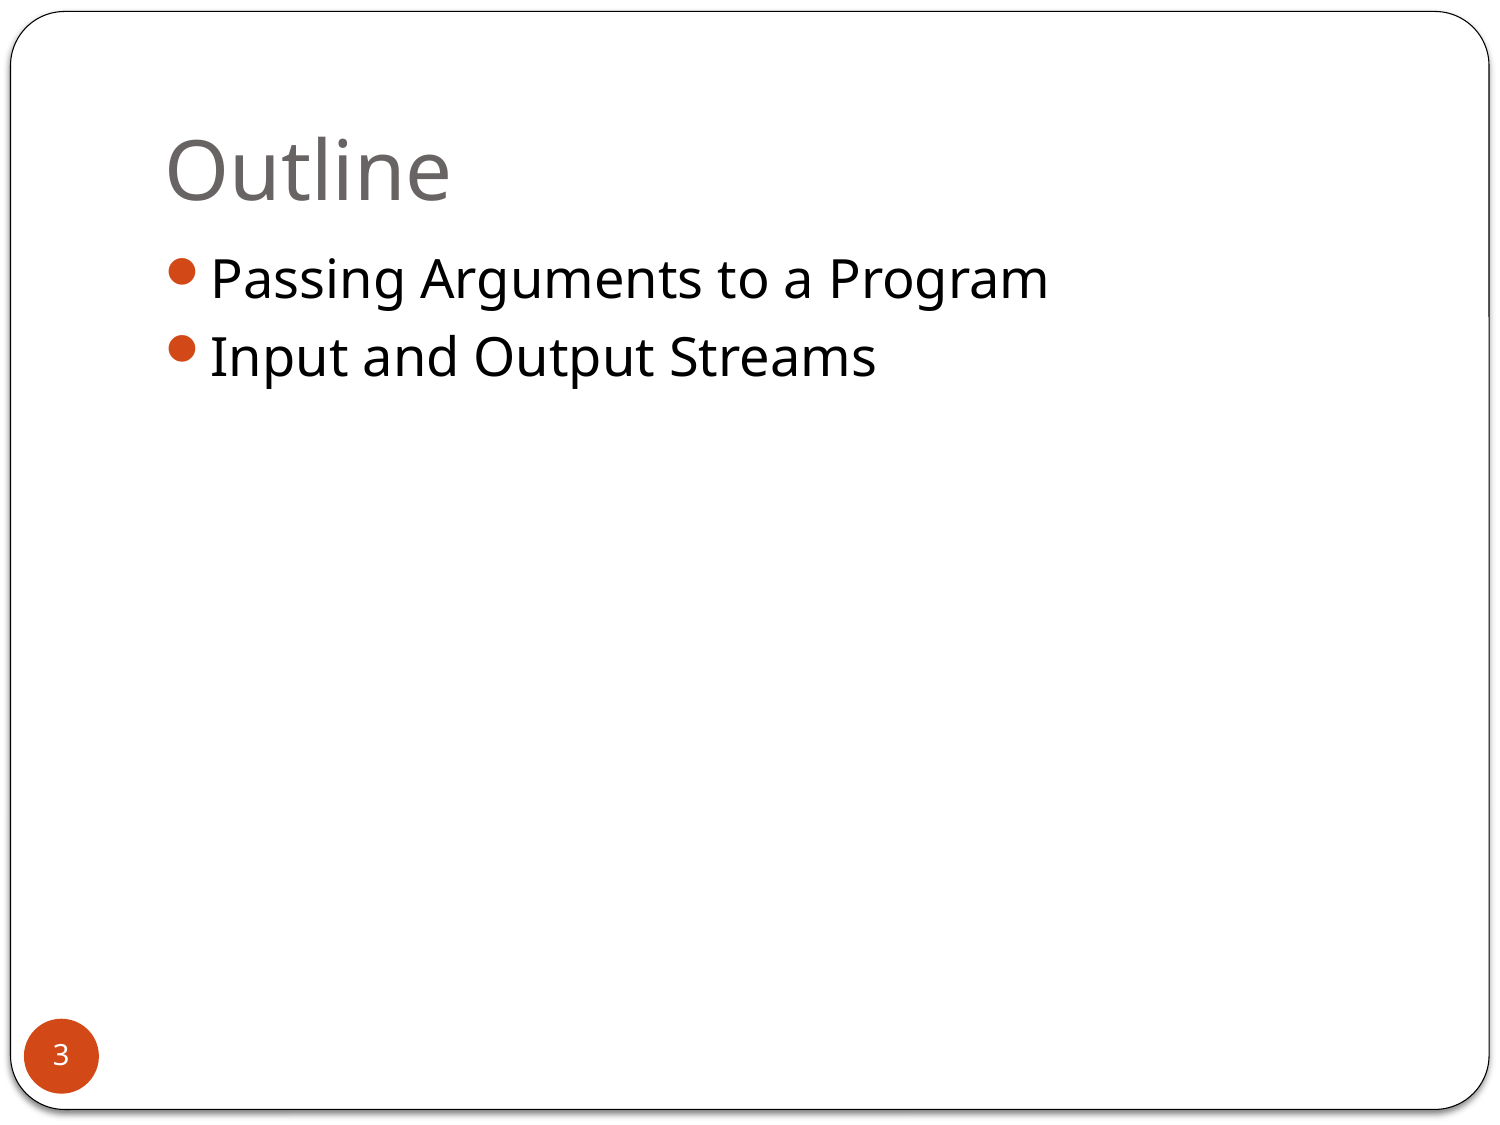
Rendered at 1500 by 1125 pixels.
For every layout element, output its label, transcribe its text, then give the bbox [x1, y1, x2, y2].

list Passing Arguments to a Program Input and Output Streams [150, 237, 1425, 988]
title Outline [150, 45, 1425, 233]
slide_number 3 [23, 1018, 99, 1094]
